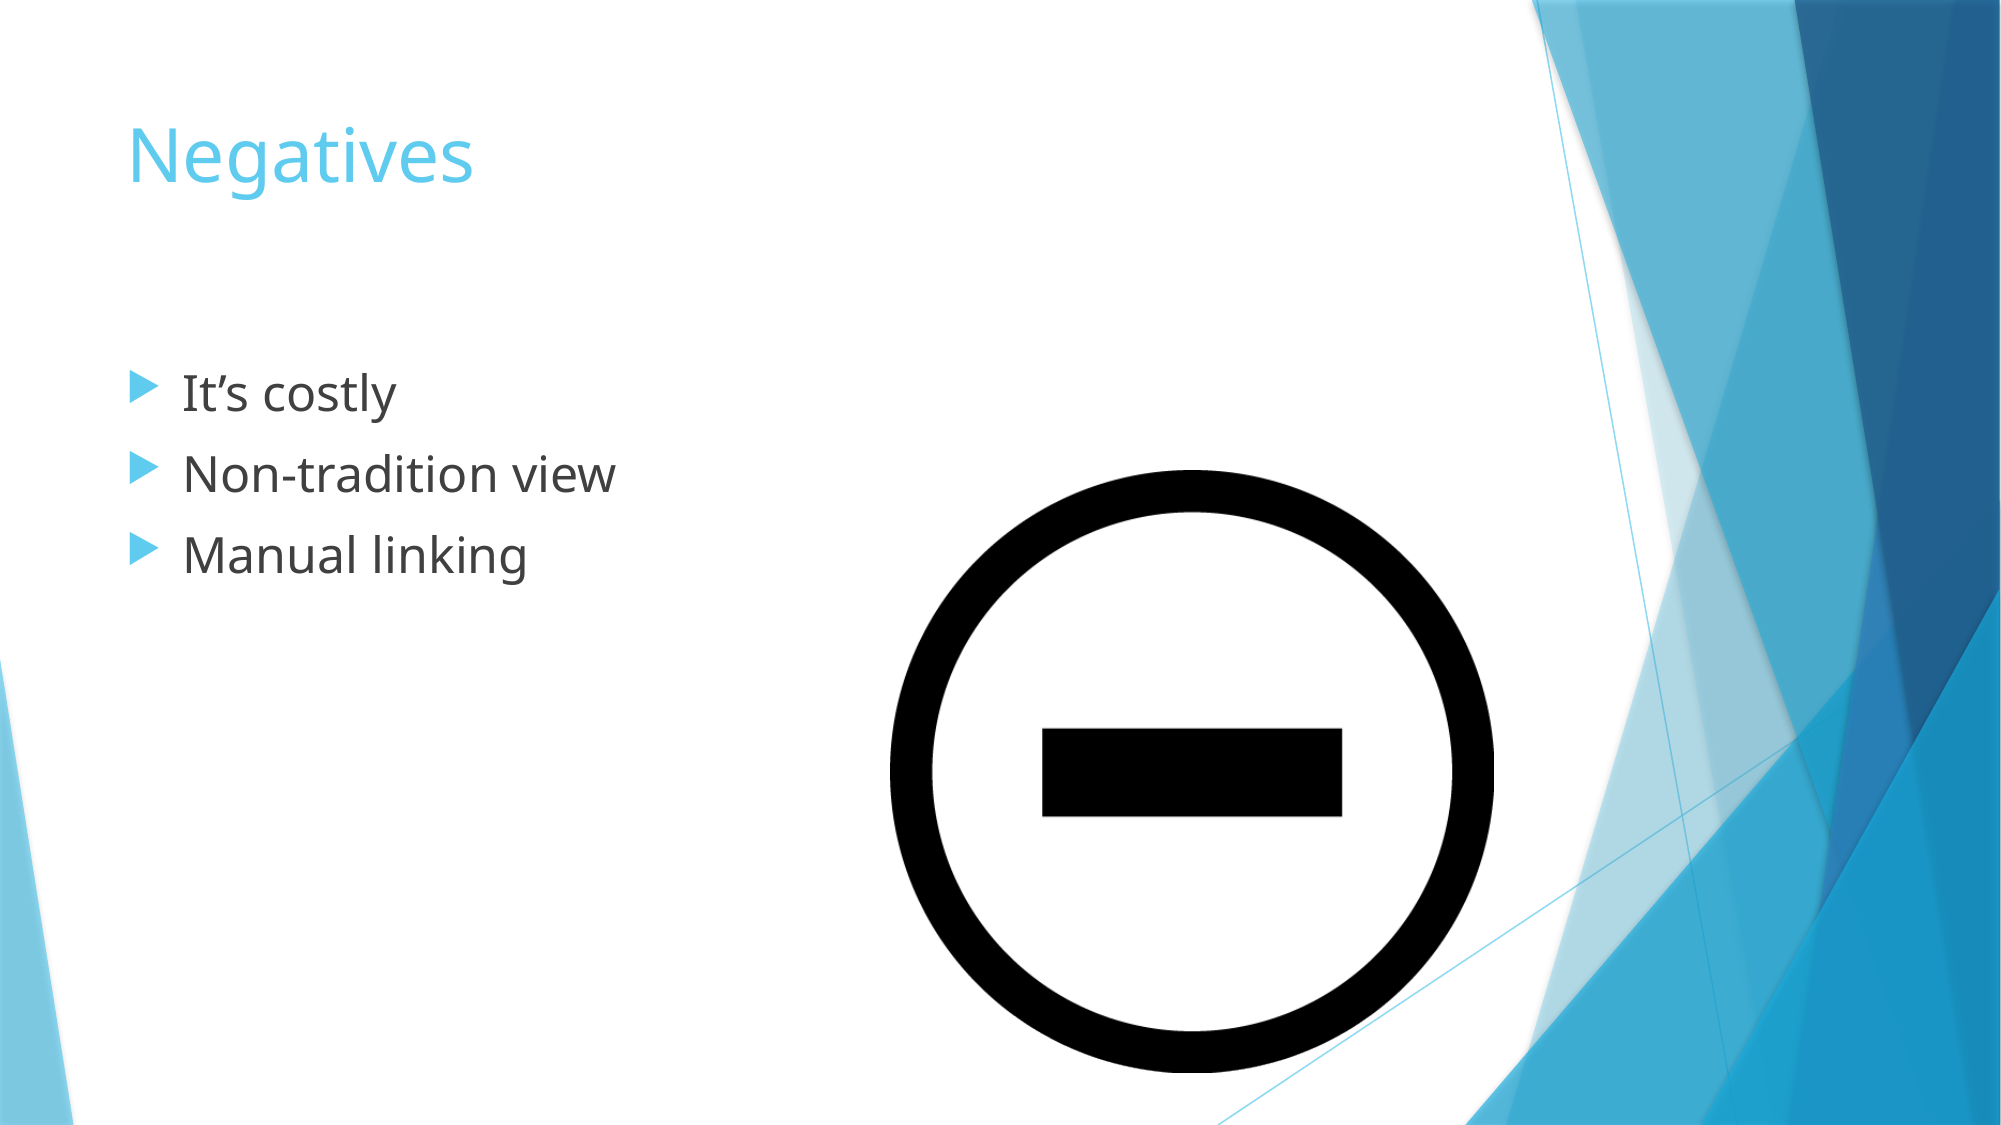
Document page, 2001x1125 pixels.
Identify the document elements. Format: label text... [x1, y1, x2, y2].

list It’s costly Non-tradition view Manual linking [111, 354, 1522, 992]
title Negatives [111, 99, 1522, 317]
picture [890, 469, 1495, 1074]
